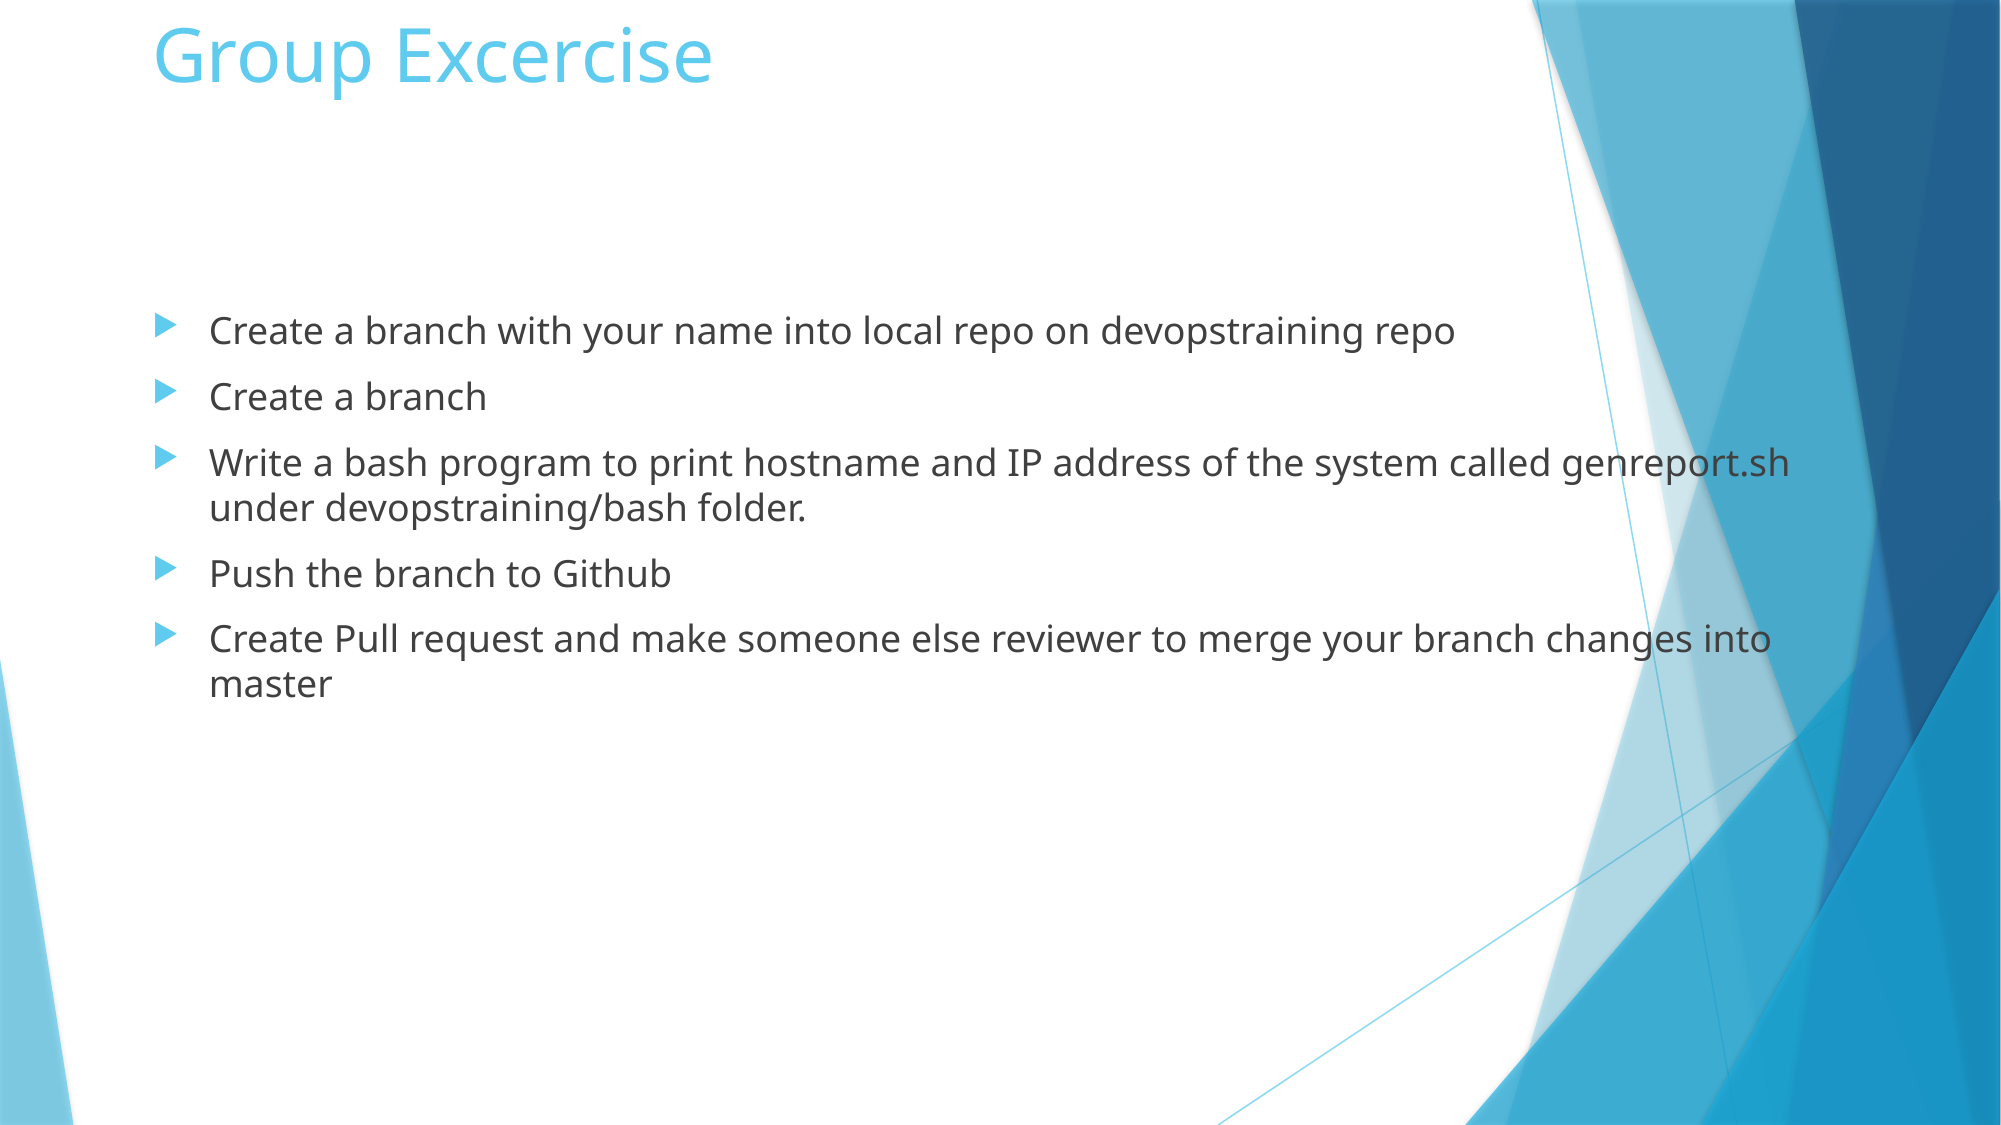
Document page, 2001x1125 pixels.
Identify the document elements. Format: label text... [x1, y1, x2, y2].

list Create a branch with your name into local repo on devopstraining repo Create a branch Write a bash program to print hostname and IP address of the system called genreport.sh under devopstraining/bash folder. Push the branch to Github Create Pull request and make someone else reviewer to merge your branch changes into master [137, 299, 1863, 1014]
title Group Excercise [137, 0, 1863, 196]
